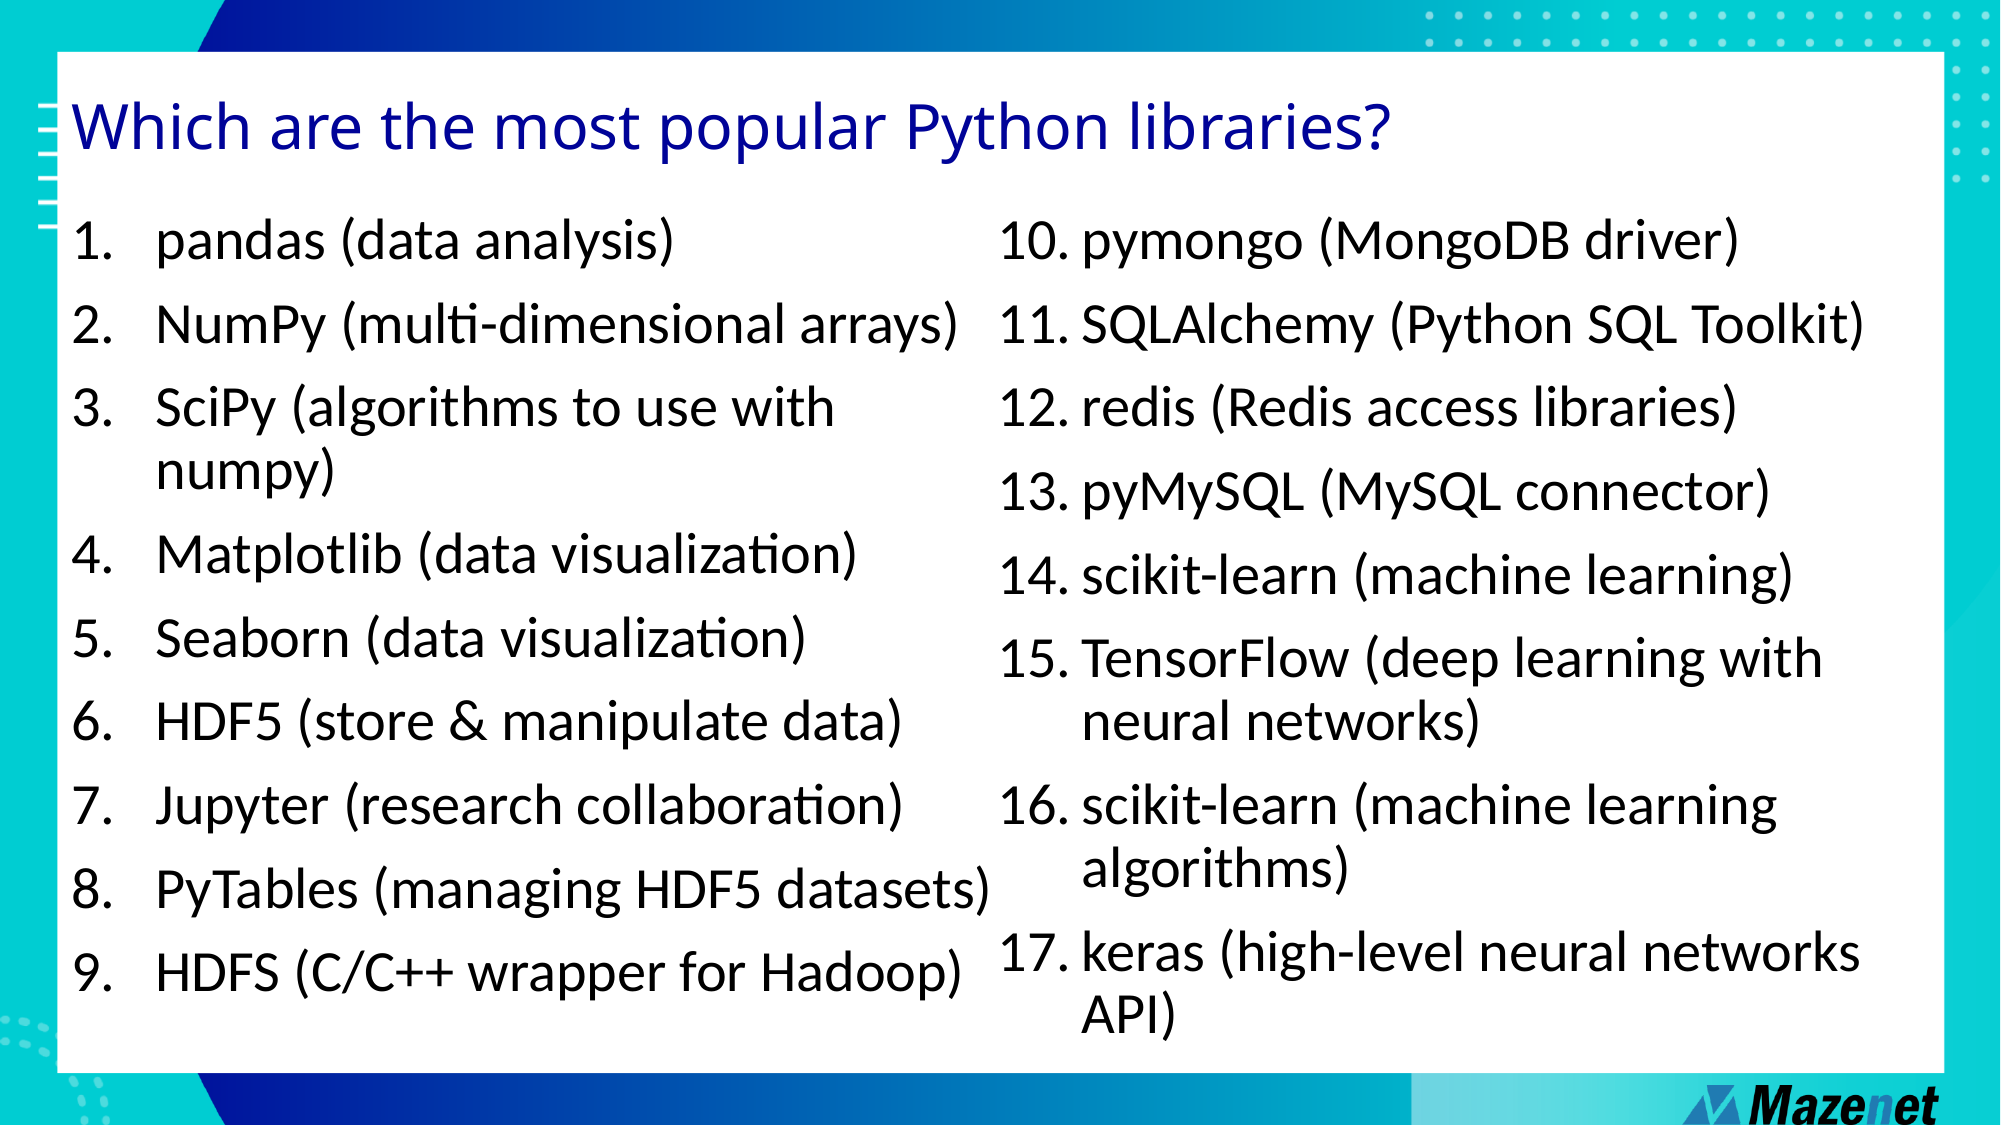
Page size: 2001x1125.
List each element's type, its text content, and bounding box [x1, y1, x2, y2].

title Which are the most popular Python libraries? [56, 56, 1939, 201]
picture [0, 0, 2001, 1125]
list pandas (data analysis) NumPy (multi-dimensional arrays) SciPy (algorithms to use with numpy) Matplotlib (data visualization) Seaborn (data visualization) HDF5 (store & manipulate data) Jupyter (research collaboration) PyTables (managing HDF5 datasets) HDFS (C/C++ wrapper for Hadoop) pymongo (MongoDB driver) SQLAlchemy (Python SQL Toolkit) redis (Redis access libraries) pyMySQL (MySQL connector) scikit-learn (machine learning) TensorFlow (deep learning with neural networks) scikit-learn (machine learning algorithms) keras (high-level neural networks API) [56, 201, 1939, 1069]
